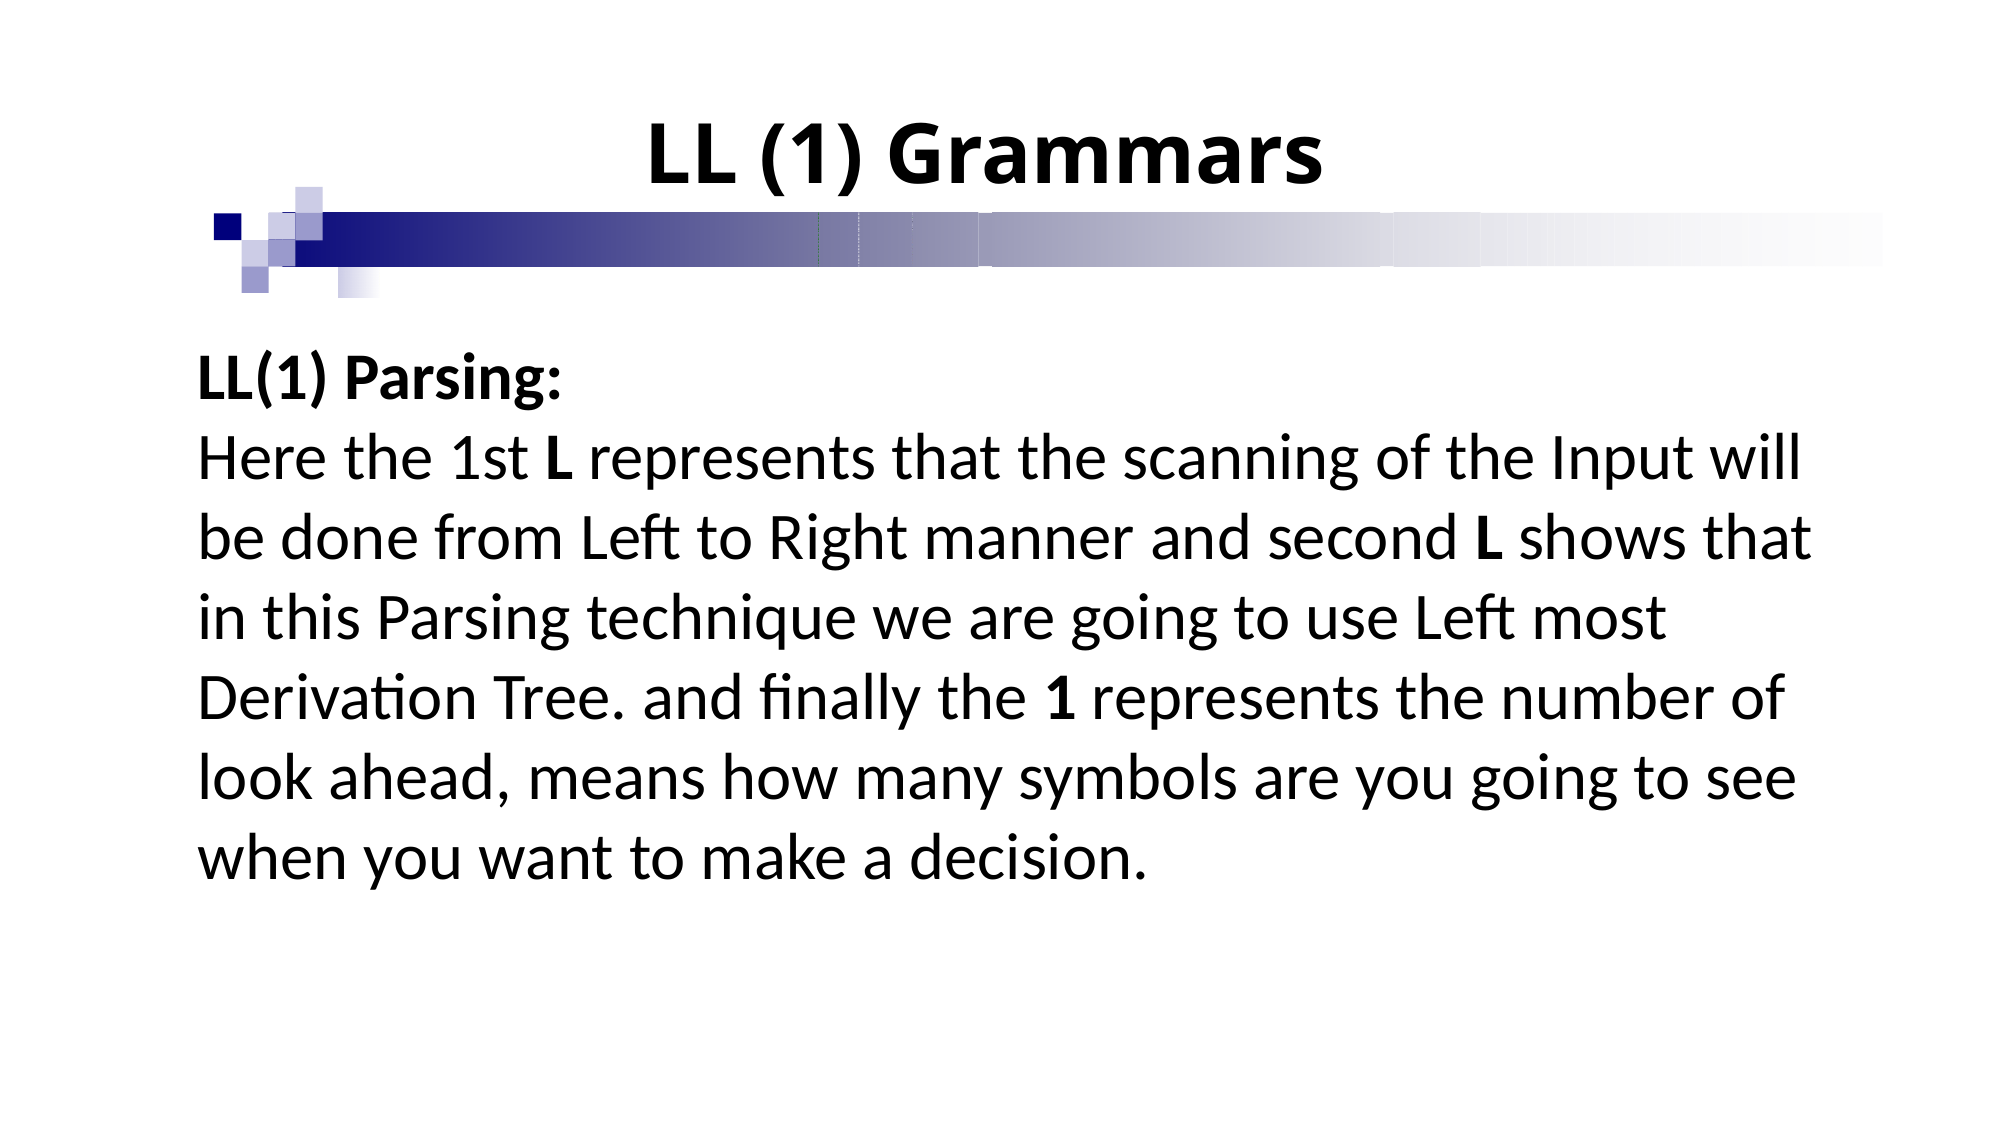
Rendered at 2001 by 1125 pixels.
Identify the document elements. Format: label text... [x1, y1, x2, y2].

title LL (1) Grammars [120, 61, 1849, 251]
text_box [213, 186, 1883, 293]
text_box LL(1) Parsing: Here the 1st L represents that the scanning of the Input will be done from Left to Right manner and second L shows that in this Parsing technique we are going to use Left most Derivation Tree. and finally the 1 represents the number of look ahead, means how many symbols are you going to see when you want to make a decision. [182, 325, 1863, 901]
text_box [338, 293, 380, 298]
